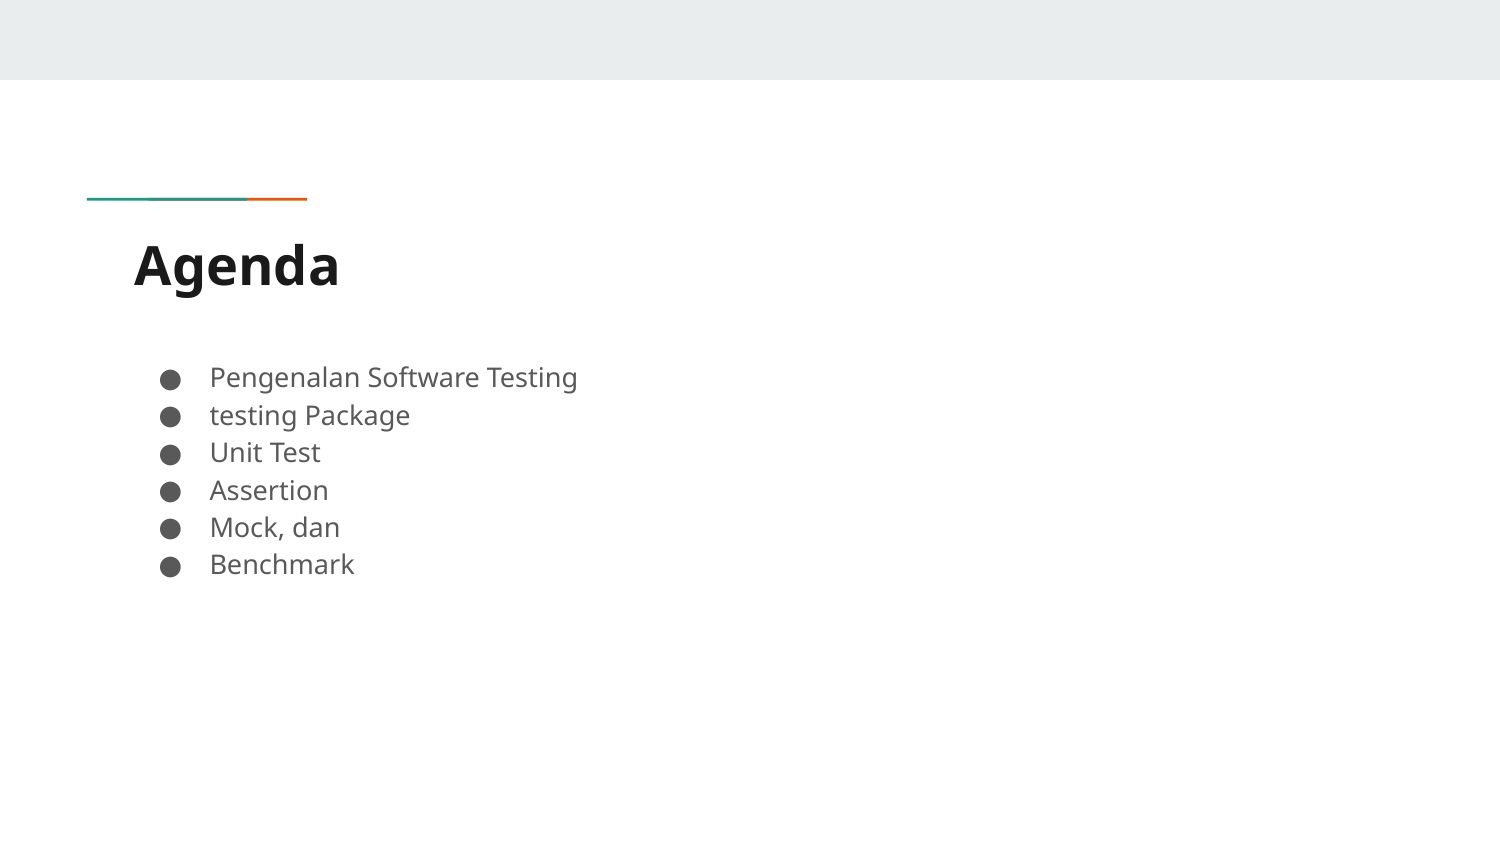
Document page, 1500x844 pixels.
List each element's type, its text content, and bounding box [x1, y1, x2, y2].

list Pengenalan Software Testing testing Package Unit Test Assertion Mock, dan Benchmark [119, 341, 1381, 712]
title Agenda [119, 216, 1381, 305]
